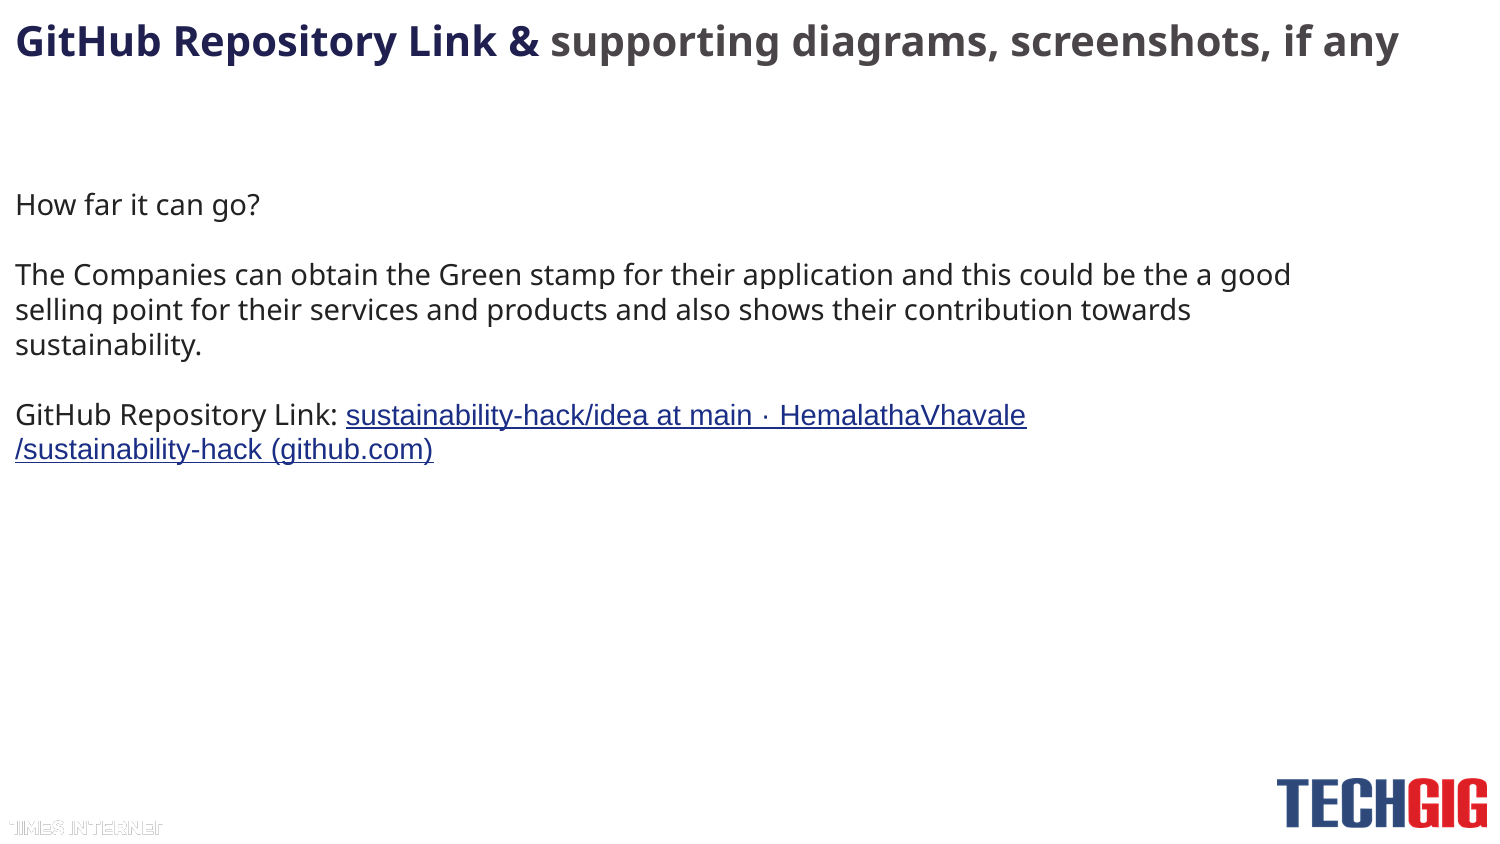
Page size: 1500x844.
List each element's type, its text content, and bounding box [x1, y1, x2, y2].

text_box How far it can go? The Companies can obtain the Green stamp for their application and this could be the a good selling point for their services and products and also shows their contribution towards sustainability. GitHub Repository Link: sustainability-hack/idea at main · HemalathaVhavale/sustainability-hack (github.com) [0, 171, 1376, 481]
picture [1277, 777, 1488, 828]
text_box GitHub Repository Link & supporting diagrams, screenshots, if any [0, 0, 1500, 80]
picture [8, 818, 164, 837]
